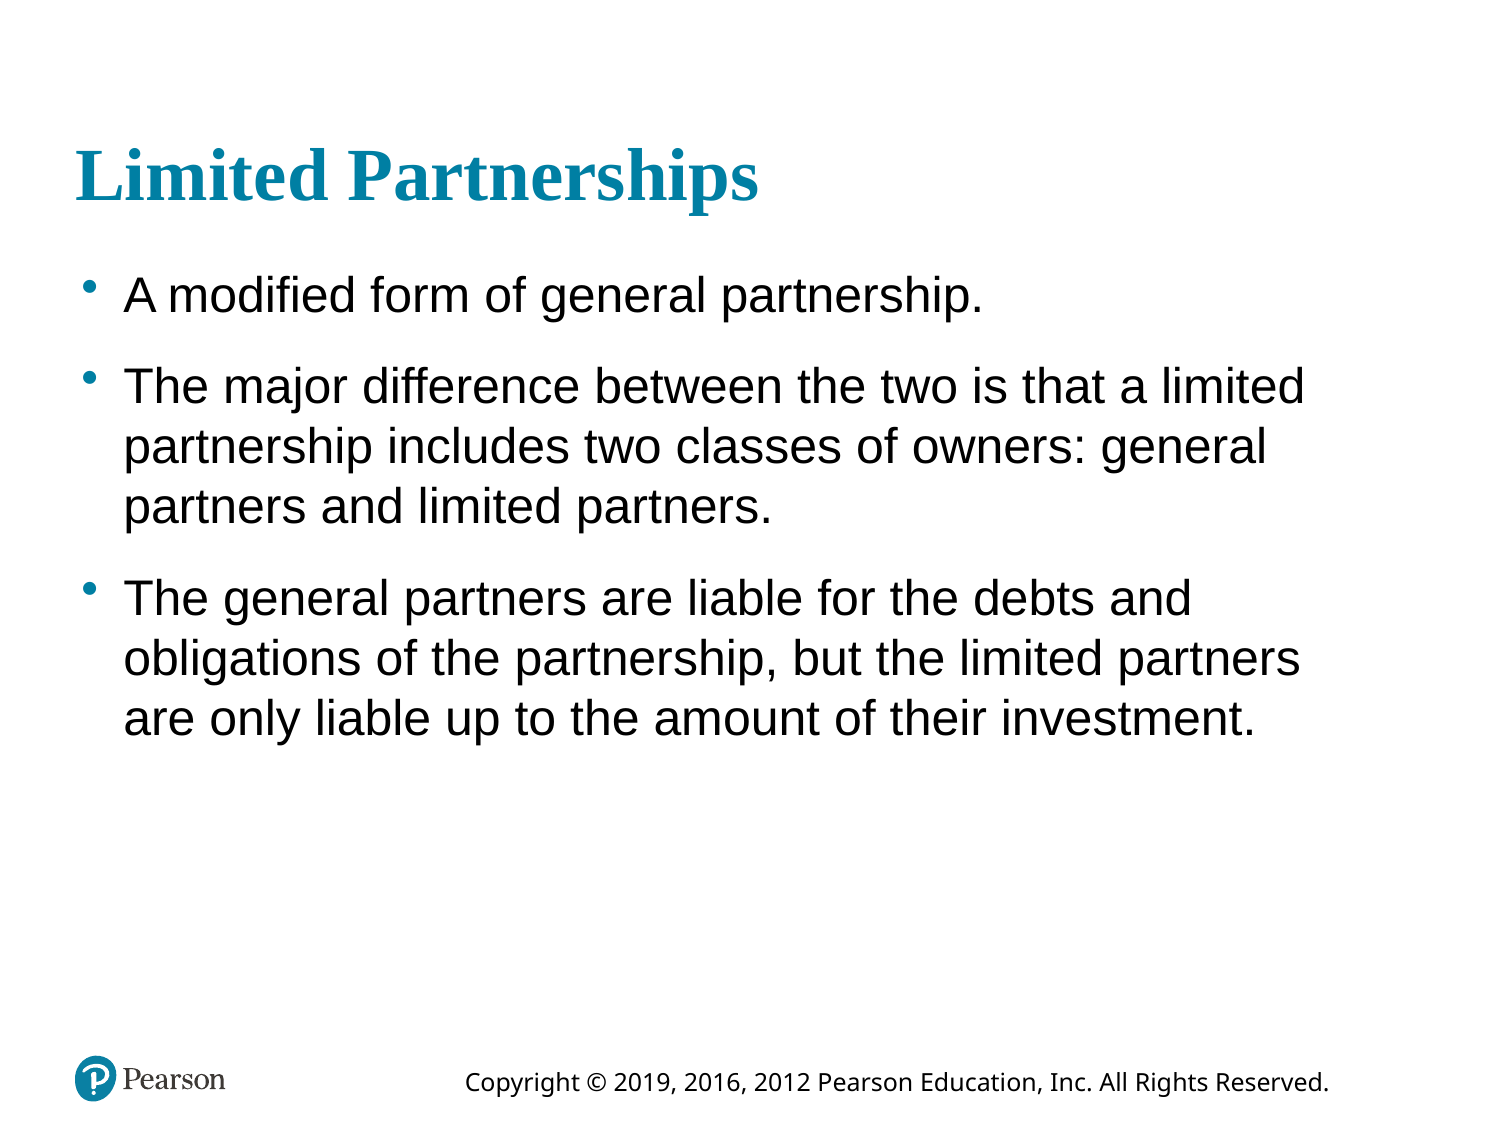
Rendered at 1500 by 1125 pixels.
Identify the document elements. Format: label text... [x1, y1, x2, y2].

list A modified form of general partnership. The major difference between the two is that a limited partnership includes two classes of owners: general partners and limited partners. The general partners are liable for the debts and obligations of the partnership, but the limited partners are only liable up to the amount of their investment. [81, 262, 1382, 900]
title Limited Partnerships [75, 35, 1425, 216]
